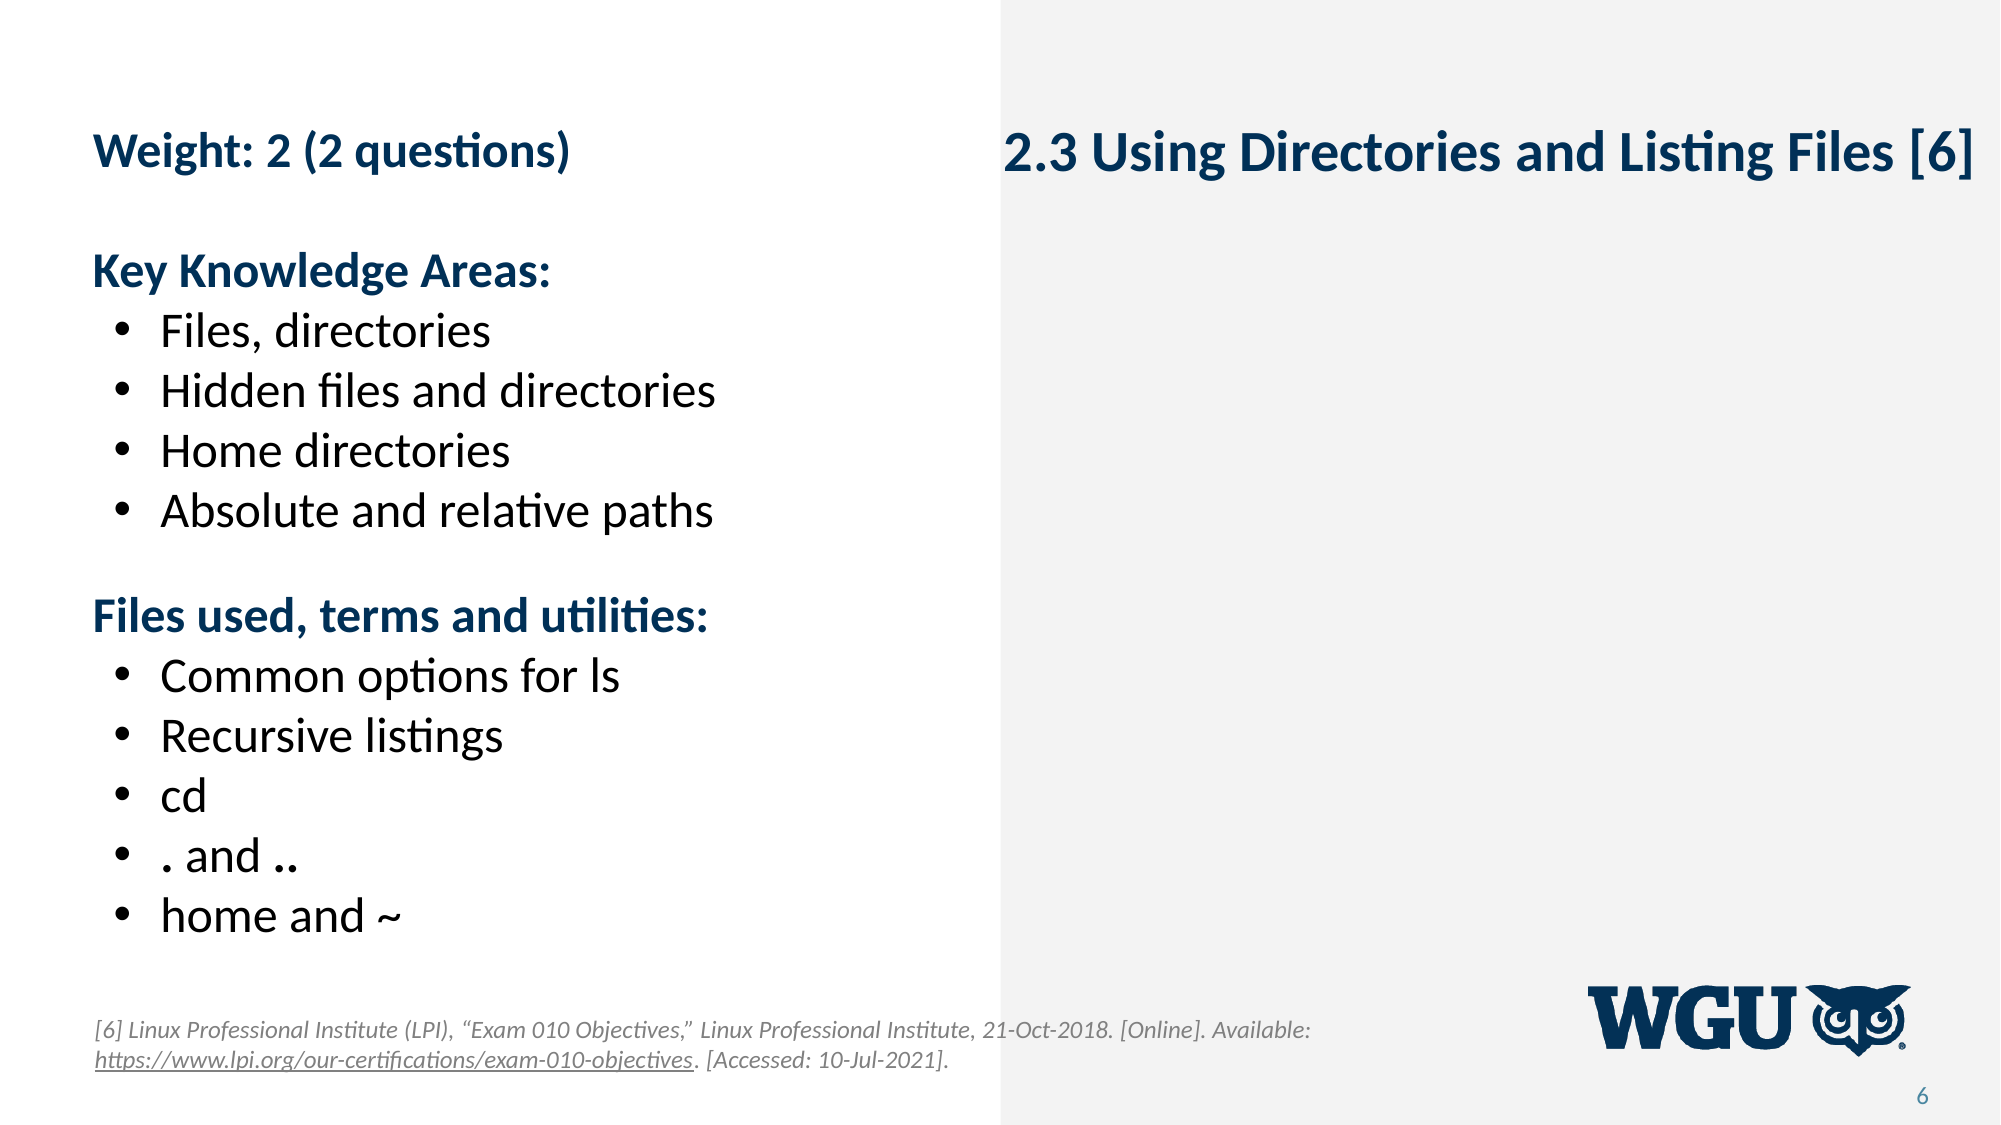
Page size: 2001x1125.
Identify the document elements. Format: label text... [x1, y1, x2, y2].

title 2.3 Using Directories and Listing Files [6] [989, 105, 2000, 674]
text_box Weight: 2 (2 questions) Key Knowledge Areas: Files, directories Hidden files and directories Home directories Absolute and relative paths Files used, terms and utilities: Common options for ls Recursive listings cd . and .. home and ~ [51, 110, 989, 943]
text_box [6] Linux Professional Institute (LPI), “Exam 010 Objectives,” Linux Professional Institute, 21-Oct-2018. [Online]. Available: https://www.lpi.org/our-certifications/exam-010-objectives. [Accessed: 10-Jul-2021]. [79, 1006, 1366, 1081]
picture [1586, 984, 1912, 1057]
slide_number 6 [1901, 1065, 2000, 1125]
